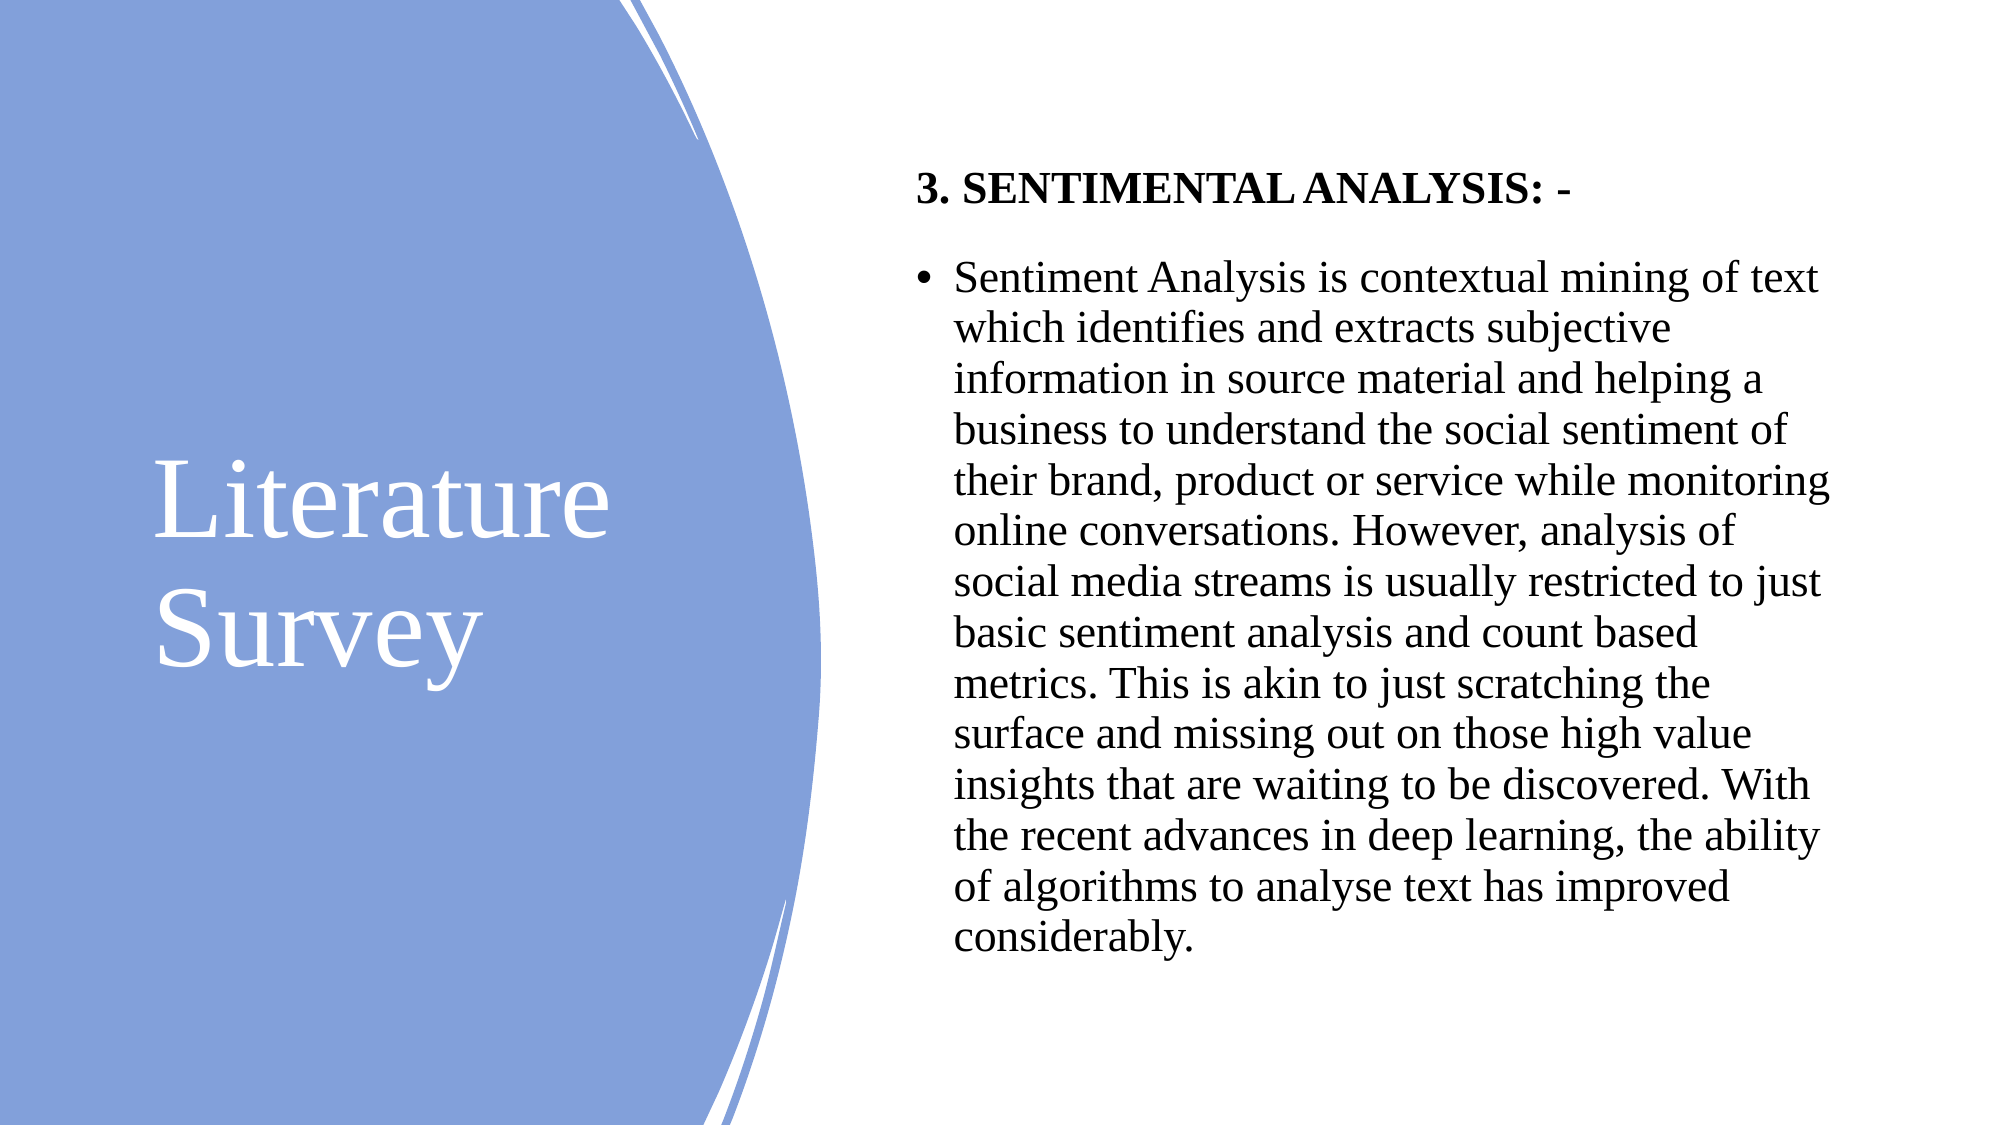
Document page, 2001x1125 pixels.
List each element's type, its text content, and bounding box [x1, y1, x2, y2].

text_box 3. SENTIMENTAL ANALYSIS: - Sentiment Analysis is contextual mining of text which identifies and extracts subjective information in source material and helping a business to understand the social sentiment of their brand, product or service while monitoring online conversations. However, analysis of social media streams is usually restricted to just basic sentiment analysis and count based metrics. This is akin to just scratching the surface and missing out on those high value insights that are waiting to be discovered. With the recent advances in deep learning, the ability of algorithms to analyse text has improved considerably. [901, 105, 1862, 1020]
text_box [0, 0, 821, 1125]
text_box [641, 0, 2000, 1125]
text_box [620, 0, 694, 131]
text_box Literature Survey [137, 105, 660, 1020]
